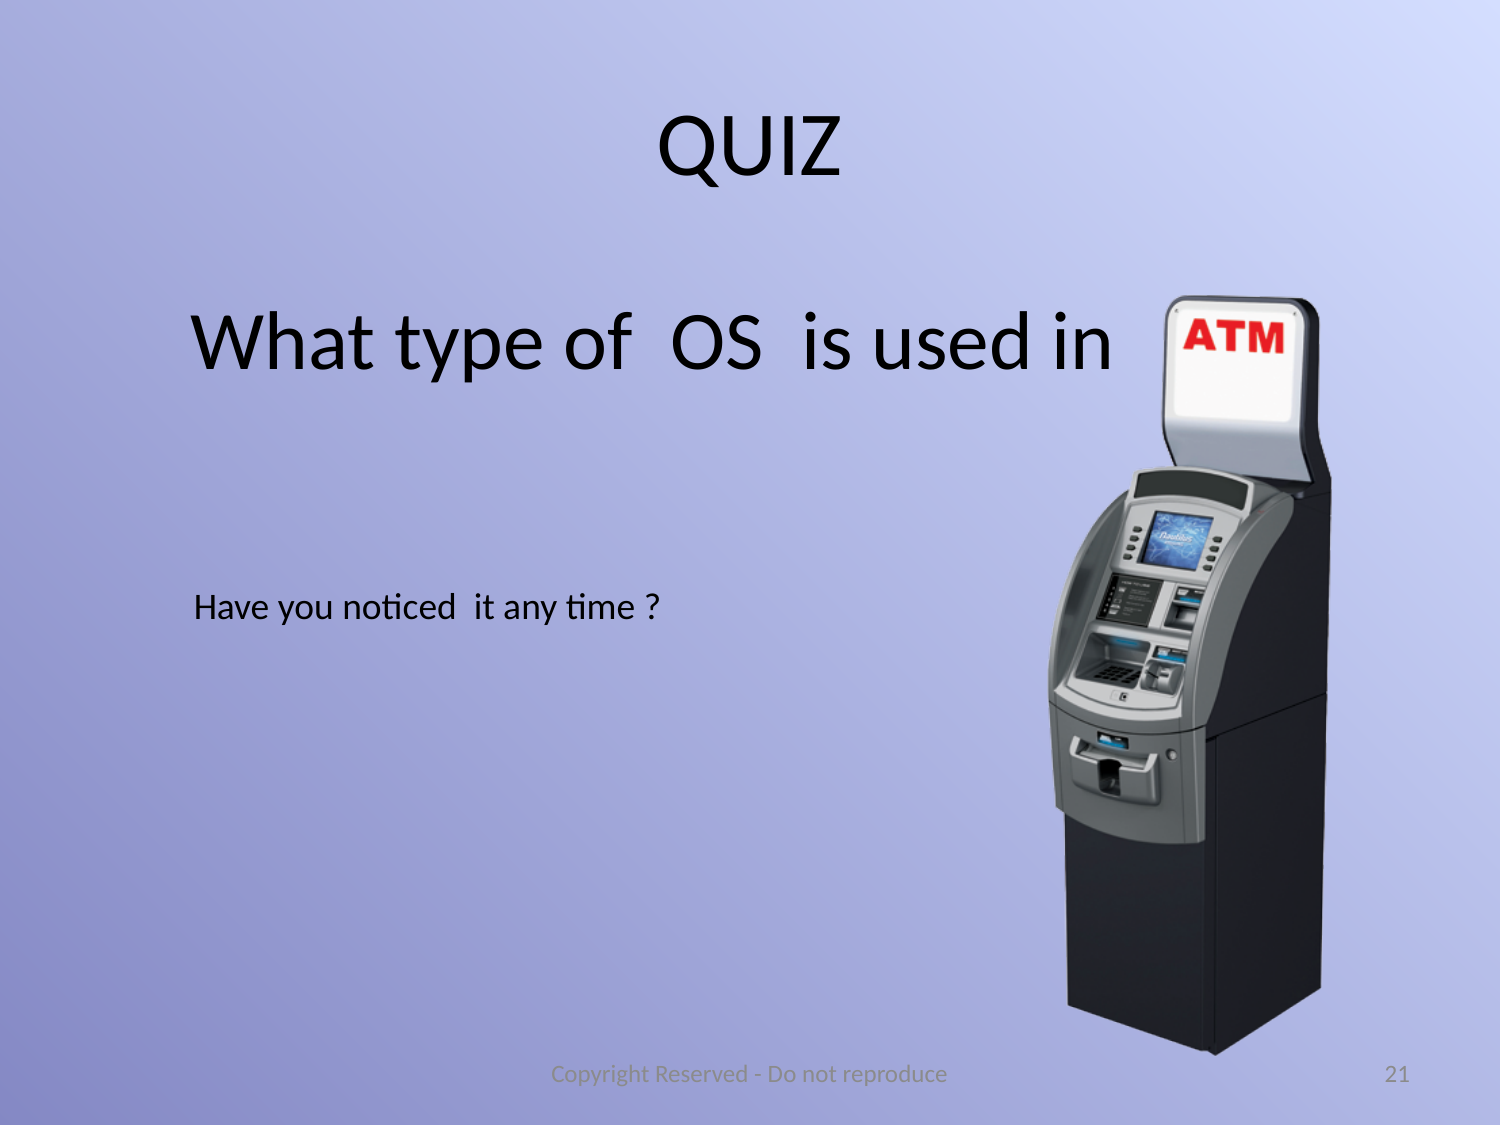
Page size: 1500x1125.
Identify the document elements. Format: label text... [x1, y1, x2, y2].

text_box Have you noticed it any time ? [178, 574, 686, 634]
text_box What type of OS is used in [176, 278, 1131, 394]
footer Copyright Reserved - Do not reproduce [512, 1042, 988, 1103]
title QUIZ [75, 45, 1425, 233]
slide_number 21 [1074, 1067, 1425, 1103]
picture [808, 290, 1500, 1059]
